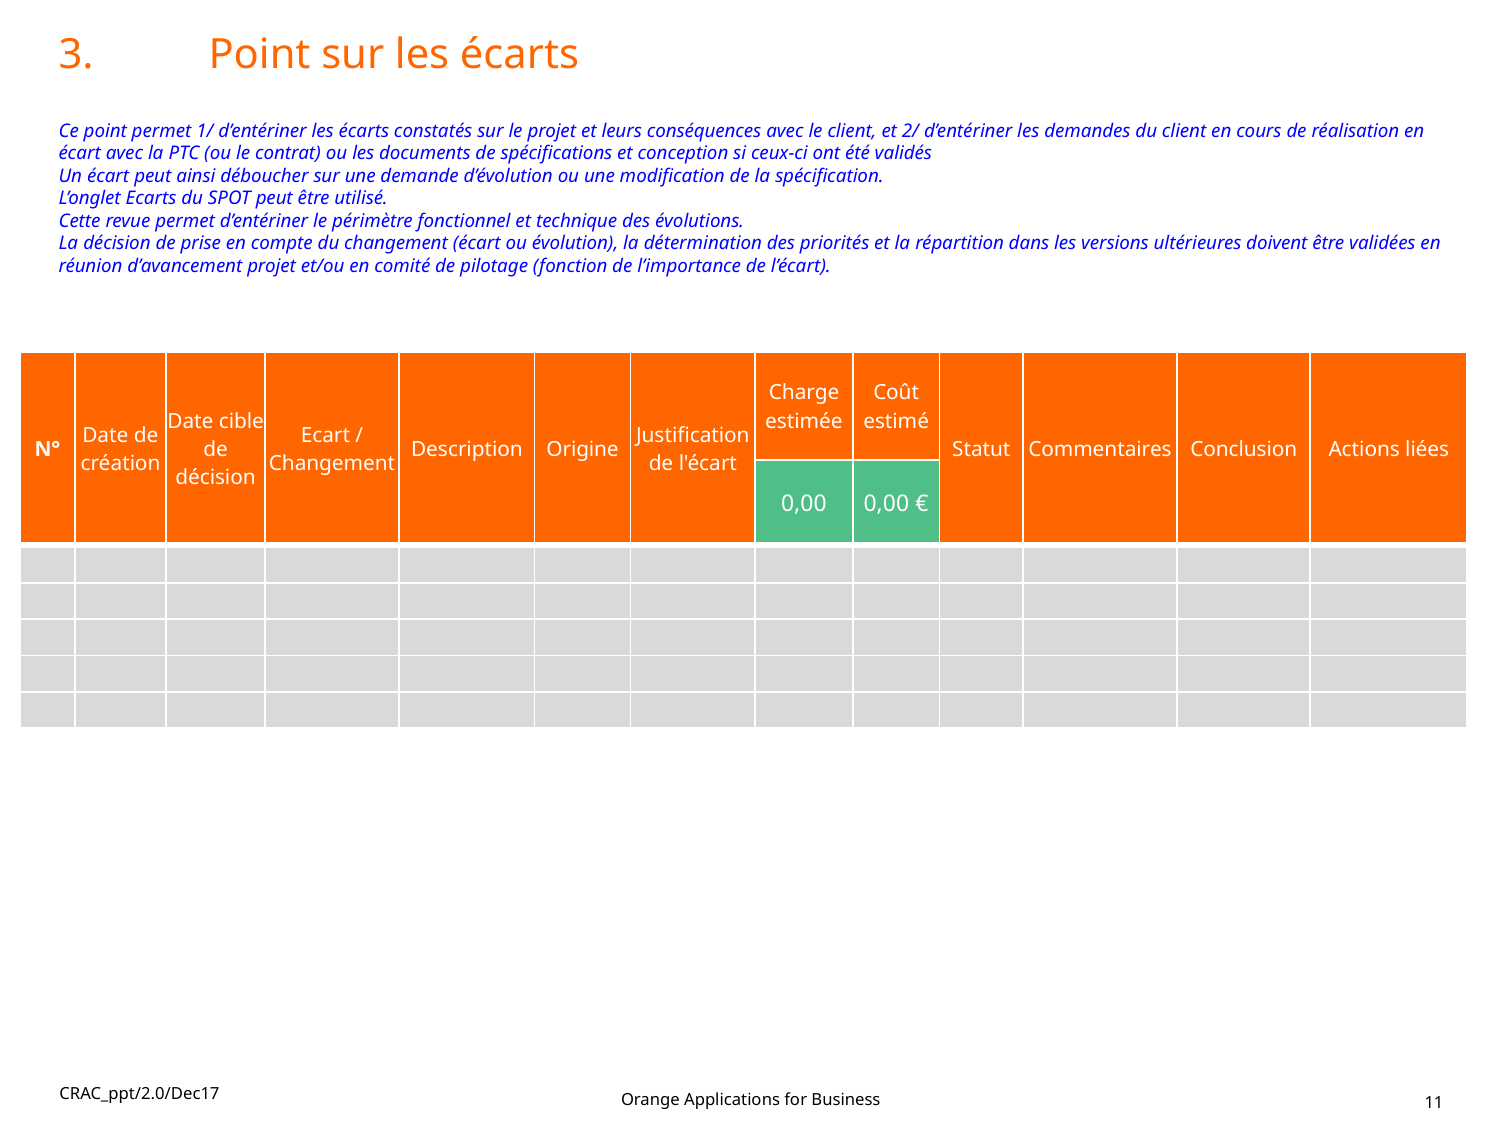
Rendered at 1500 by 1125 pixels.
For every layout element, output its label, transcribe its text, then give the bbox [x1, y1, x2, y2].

table_cell [21, 548, 74, 582]
table_header Date de création [76, 395, 165, 542]
table_header Justification de l'écart [631, 395, 754, 542]
table_cell [266, 548, 398, 582]
table_cell [1024, 584, 1176, 618]
table_cell 0,00 € [854, 461, 939, 542]
table_cell [21, 584, 74, 618]
text_box 3. Point sur les écarts [58, 32, 1448, 118]
table_cell [854, 693, 939, 727]
table_cell [535, 656, 630, 691]
table_cell [167, 584, 264, 618]
table_header Origine [535, 395, 630, 542]
table_cell [1178, 584, 1309, 618]
table_cell [756, 693, 852, 727]
table_cell [940, 656, 1022, 691]
table_cell [854, 584, 939, 618]
table_cell [1311, 656, 1466, 691]
table_cell [756, 548, 852, 582]
table_cell [631, 693, 754, 727]
table_cell [1178, 620, 1309, 655]
table_cell [400, 620, 534, 655]
table_header Actions liées [1311, 353, 1466, 542]
table_cell [76, 548, 165, 582]
table_cell [756, 656, 852, 691]
table_cell [76, 584, 165, 618]
table_cell [167, 656, 264, 691]
table_cell [1311, 693, 1466, 727]
table_cell [940, 584, 1022, 618]
table_cell [756, 584, 852, 618]
table_cell [940, 693, 1022, 727]
table_cell [1178, 548, 1309, 582]
table_cell [266, 693, 398, 727]
table_cell [631, 620, 754, 655]
table_cell [631, 656, 754, 691]
table_cell [940, 620, 1022, 655]
table_cell [76, 620, 165, 655]
table_cell [76, 656, 165, 691]
text_box Ce point permet 1/ d’entériner les écarts constatés sur le projet et leurs conséquences avec le client, et 2/ d’entériner les demandes du client en cours de réalisation en écart avec la PTC (ou le contrat) ou les documents de spécifications et conception si ceux-ci ont été validés Un écart peut ainsi déboucher sur une demande d’évolution ou une modification de la spécification. L’onglet Ecarts du SPOT peut être utilisé. Cette revue permet d’entériner le périmètre fonctionnel et technique des évolutions. La décision de prise en compte du changement (écart ou évolution), la détermination des priorités et la répartition dans les versions ultérieures doivent être validées en réunion d’avancement projet et/ou en comité de pilotage (fonction de l’importance de l’écart). [58, 118, 1448, 395]
table_header Conclusion [1178, 395, 1309, 542]
table_header Description [400, 395, 534, 542]
table_cell [535, 693, 630, 727]
table_cell [1024, 620, 1176, 655]
table_cell [167, 620, 264, 655]
table_cell [167, 548, 264, 582]
table_cell [854, 548, 939, 582]
table_cell [1178, 693, 1309, 727]
table_cell [400, 693, 534, 727]
table_cell [1178, 656, 1309, 691]
table_cell [400, 548, 534, 582]
table_cell [266, 620, 398, 655]
table_cell [400, 584, 534, 618]
table_cell [1024, 693, 1176, 727]
table_cell [266, 584, 398, 618]
table_cell [631, 584, 754, 618]
table_cell [631, 548, 754, 582]
table_cell [21, 620, 74, 655]
table_cell [1311, 584, 1466, 618]
table_cell [1311, 620, 1466, 655]
table_header Date cible de décision [167, 395, 264, 542]
table_cell [167, 693, 264, 727]
table_cell [1024, 656, 1176, 691]
table_cell [854, 656, 939, 691]
table_cell 0,00 [756, 461, 852, 542]
table_cell [535, 620, 630, 655]
table_cell [1024, 548, 1176, 582]
table_cell [21, 656, 74, 691]
table_cell [756, 620, 852, 655]
table_header Charge estimée [756, 395, 852, 459]
table_cell [266, 656, 398, 691]
table_cell [854, 620, 939, 655]
table_cell [535, 584, 630, 618]
table_header Commentaires [1024, 395, 1176, 542]
table_cell [21, 693, 74, 727]
table_cell [1311, 548, 1466, 582]
table_header Ecart / Changement [266, 395, 398, 542]
table_cell [940, 548, 1022, 582]
table_header Coût estimé [854, 395, 939, 459]
table_cell [535, 548, 630, 582]
table_header Statut [940, 395, 1022, 542]
table_cell [76, 693, 165, 727]
table_cell [400, 656, 534, 691]
table_header N° [21, 353, 74, 542]
